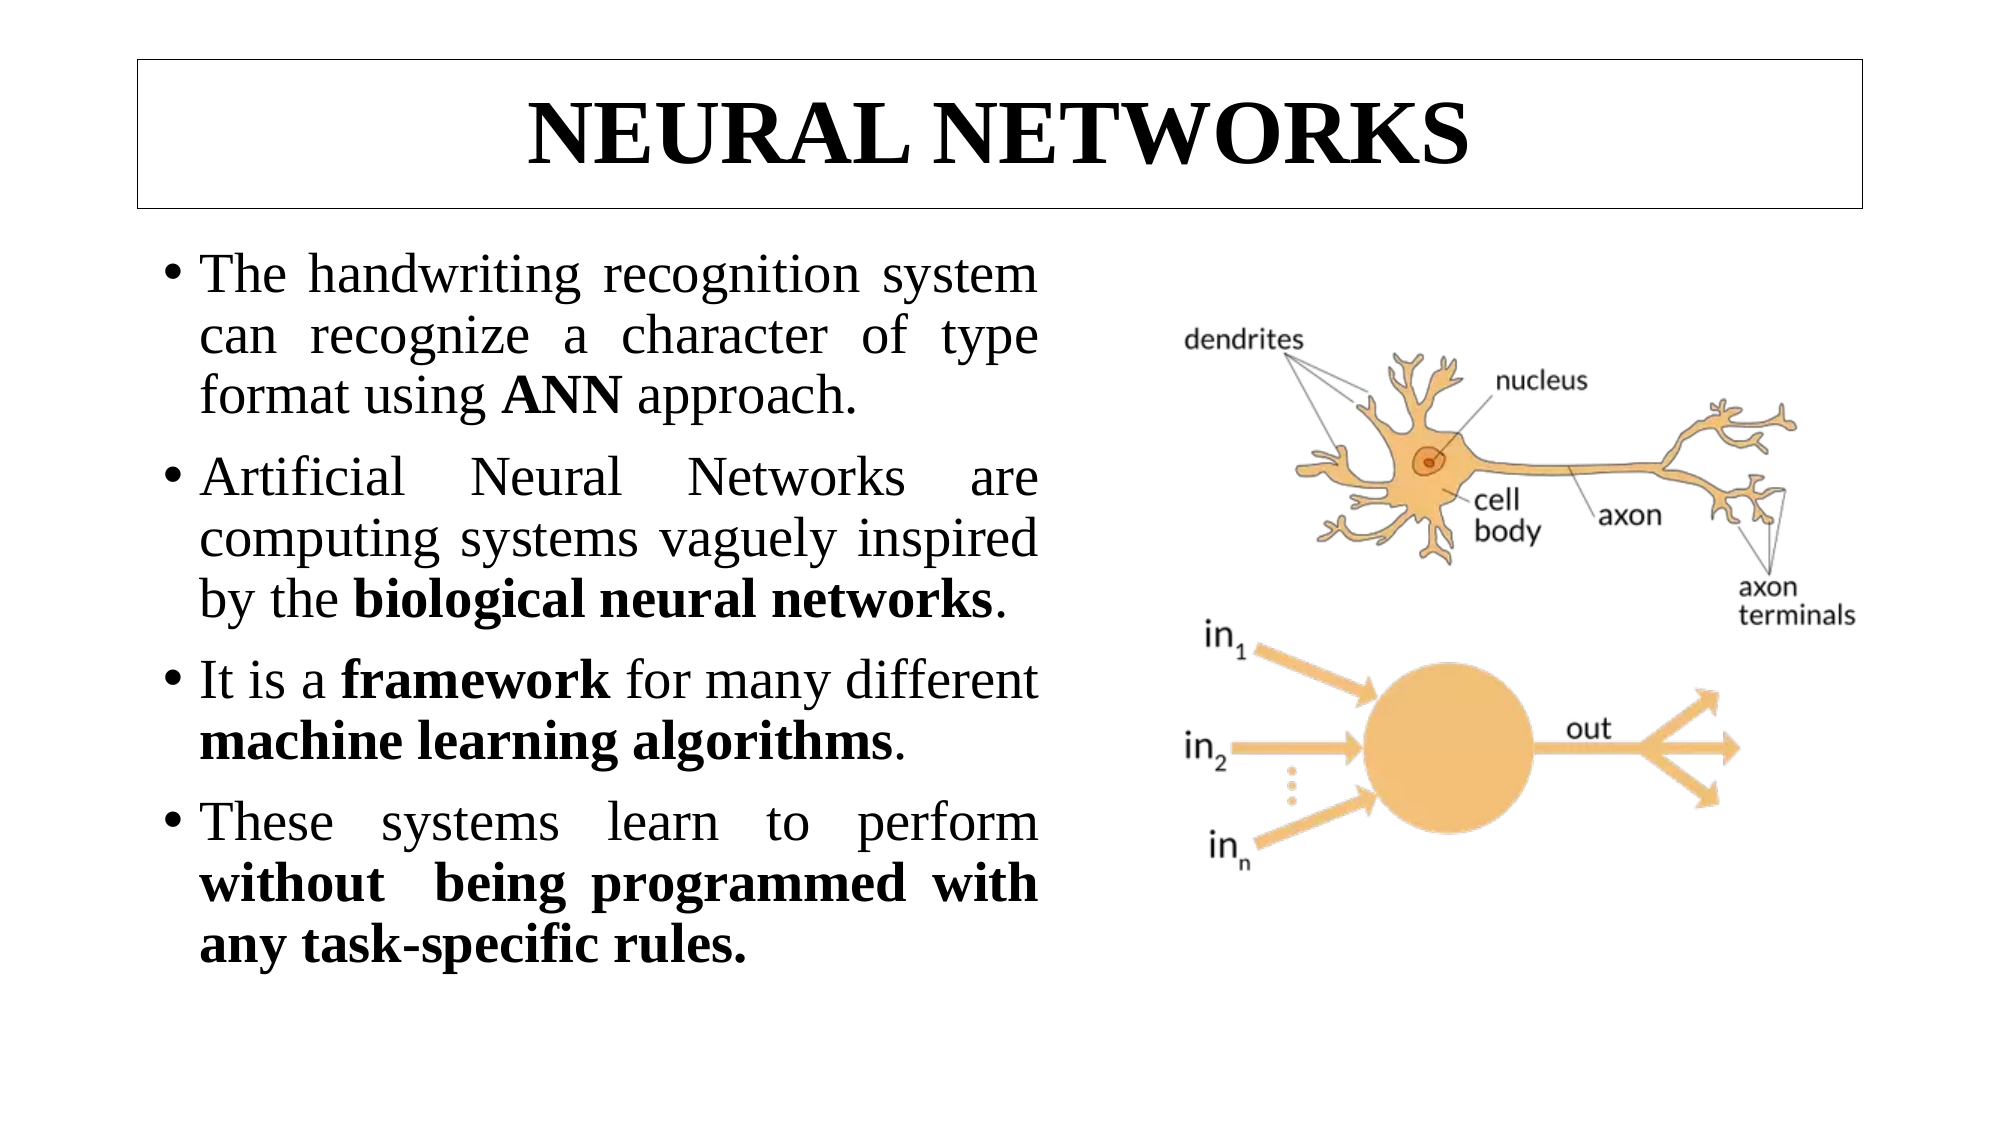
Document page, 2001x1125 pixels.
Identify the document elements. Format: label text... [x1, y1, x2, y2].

picture [1068, 303, 1971, 892]
list The handwriting recognition system can recognize a character of type format using ANN approach. Artificial Neural Networks are computing systems vaguely inspired by the biological neural networks. It is a framework for many different machine learning algorithms. These systems learn to perform without being programmed with any task-specific rules. [148, 235, 1055, 1085]
title NEURAL NETWORKS [137, 59, 1863, 209]
